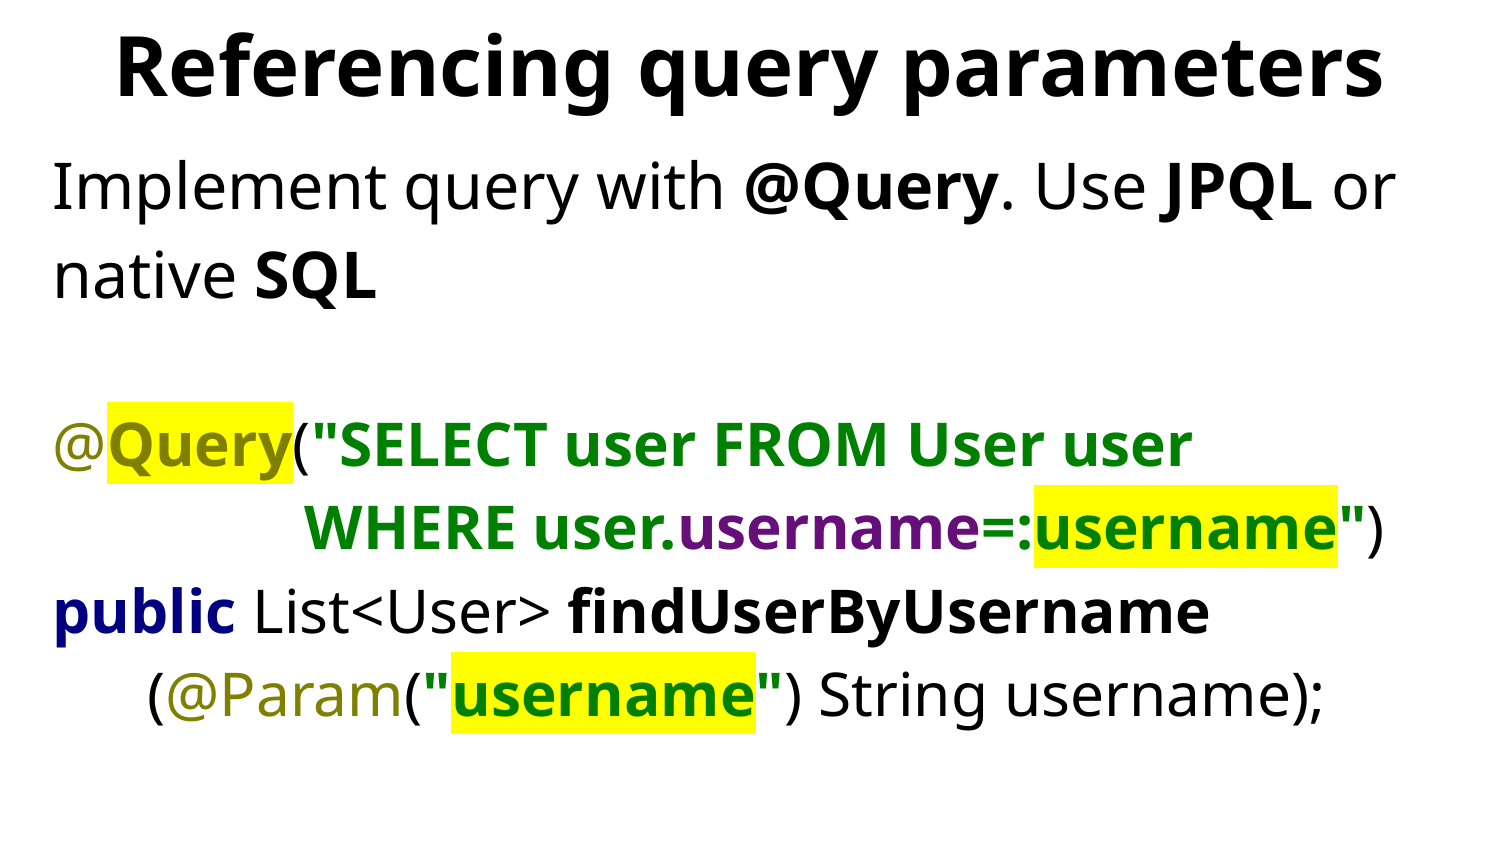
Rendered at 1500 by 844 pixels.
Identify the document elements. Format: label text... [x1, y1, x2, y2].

list Implement query with @Query. Use JPQL or native SQL @Query("SELECT user FROM User user WHERE user.username=:username") public List<User> findUserByUsername (@Param("username") String username); [37, 119, 1500, 844]
title Referencing query parameters [0, 0, 1500, 119]
